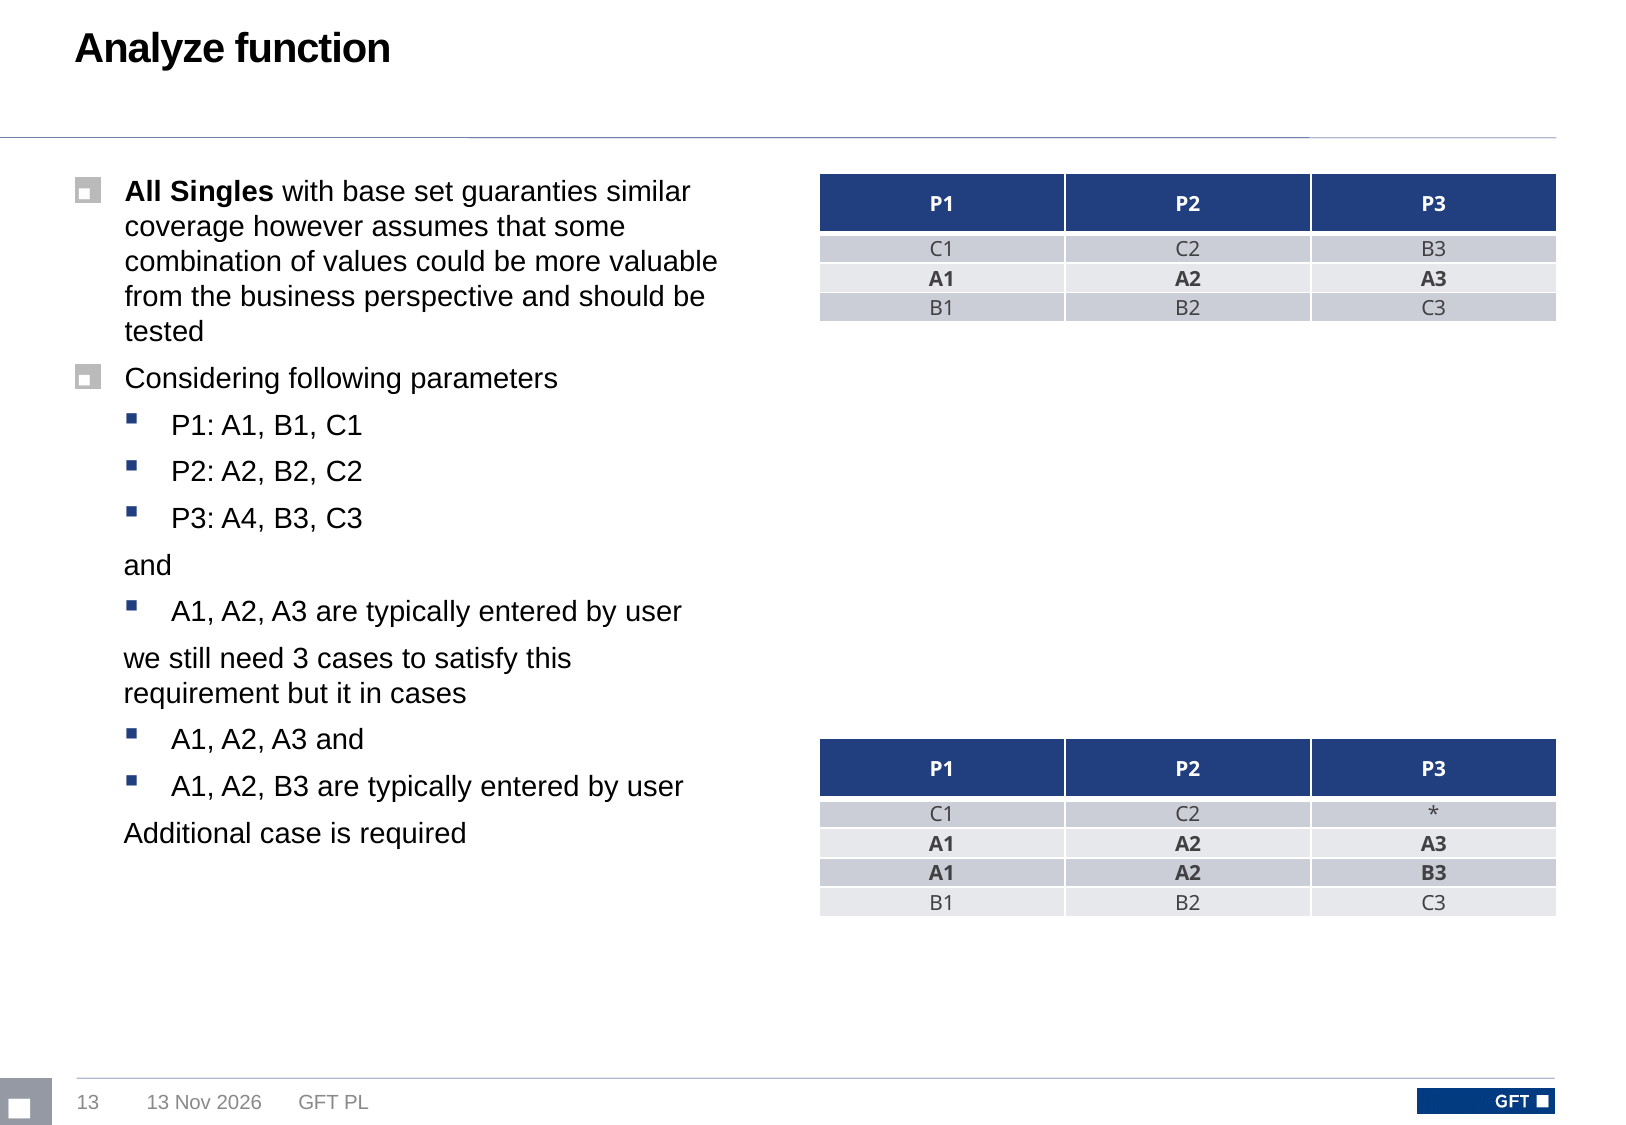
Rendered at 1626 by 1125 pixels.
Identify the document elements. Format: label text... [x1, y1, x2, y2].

picture [75, 364, 101, 389]
table_cell A2 [1066, 829, 1310, 857]
list All Singles with base set guaranties similar coverage however assumes that some combination of values could be more valuable from the business perspective and should be tested Considering following parameters P1: A1, B1, C1 P2: A2, B2, C2 P3: A4, B3, C3 and A1, A2, A3 are typically entered by user we still need 3 cases to satisfy this requirement but it in cases A1, A2, A3 and A1, A2, B3 are typically entered by user Additional case is required [75, 172, 731, 1055]
table_cell B2 [1066, 293, 1310, 321]
table_cell A1 [820, 859, 1064, 886]
table_cell C2 [1066, 236, 1310, 262]
table_cell * [1312, 802, 1556, 827]
table_header P1 [820, 739, 1064, 796]
table_cell A3 [1312, 829, 1556, 857]
table_cell A2 [1066, 264, 1310, 292]
table_cell B1 [820, 293, 1064, 321]
table_header P2 [1066, 174, 1310, 231]
table_cell A2 [1066, 859, 1310, 886]
table_cell B2 [1066, 888, 1310, 916]
table_cell C2 [1066, 802, 1310, 827]
title Analyze function [74, 26, 1564, 73]
table_cell C1 [820, 802, 1064, 827]
table_cell B3 [1312, 236, 1556, 262]
picture [75, 177, 101, 203]
table_cell C1 [820, 236, 1064, 262]
table_header P3 [1312, 739, 1556, 796]
table_cell B1 [820, 888, 1064, 916]
table_header P2 [1066, 739, 1310, 796]
table_cell C3 [1312, 888, 1556, 916]
picture [1417, 1088, 1555, 1114]
table_cell A3 [1312, 264, 1556, 292]
table_cell C3 [1312, 293, 1556, 321]
table_cell A1 [820, 264, 1064, 292]
table_cell A1 [820, 829, 1064, 857]
table_header P1 [820, 174, 1064, 231]
table_header P3 [1312, 174, 1556, 231]
table_cell B3 [1312, 859, 1556, 886]
